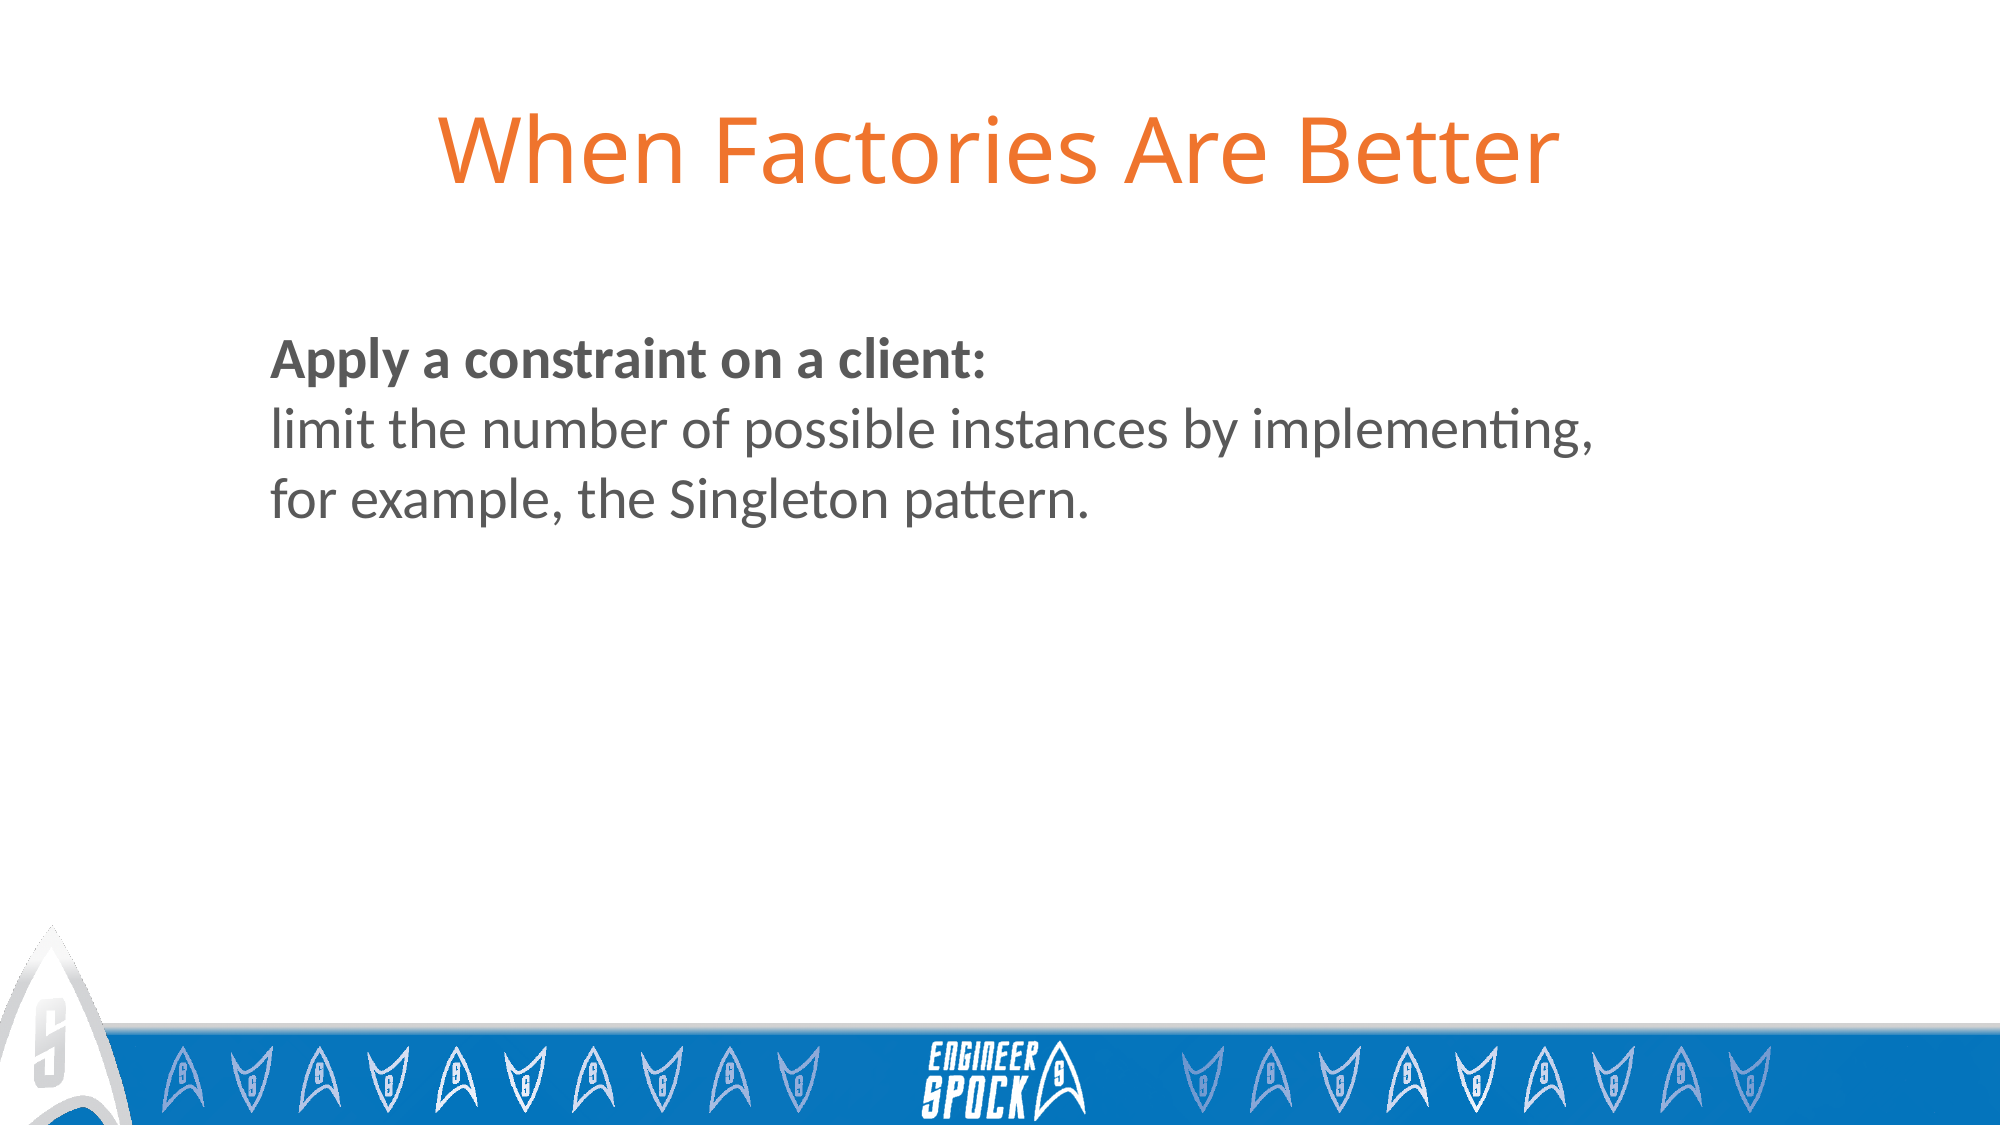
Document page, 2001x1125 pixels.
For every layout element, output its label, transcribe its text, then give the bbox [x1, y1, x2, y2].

text_box Apply a constraint on a client: limit the number of possible instances by implementing, for example, the Singleton pattern. [255, 312, 1635, 608]
title When Factories Are Better [137, 45, 1863, 263]
picture [0, 921, 2000, 1125]
